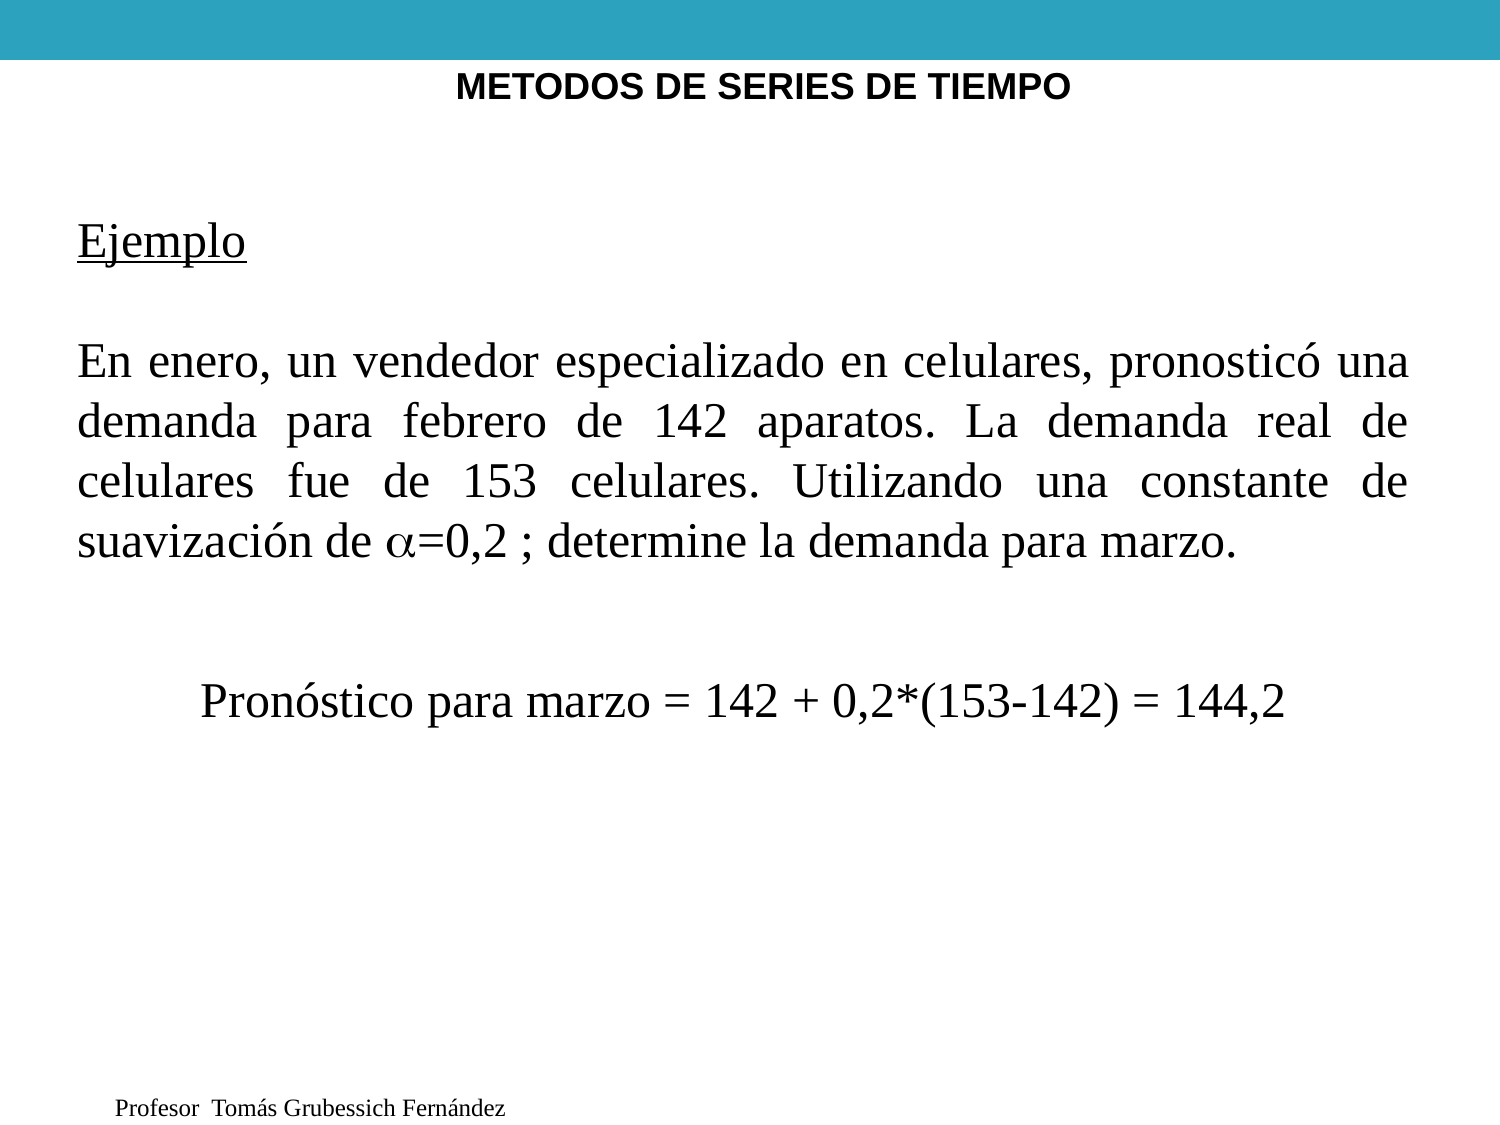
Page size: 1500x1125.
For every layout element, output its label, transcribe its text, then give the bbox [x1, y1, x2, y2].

text_box Pronóstico para marzo = 142 + 0,2*(153-142) = 144,2 [62, 599, 1425, 796]
text_box METODOS DE SERIES DE TIEMPO [440, 54, 1088, 115]
text_box Ejemplo En enero, un vendedor especializado en celulares, pronosticó una demanda para febrero de 142 aparatos. La demanda real de celulares fue de 153 celulares. Utilizando una constante de suavización de =0,2 ; determine la demanda para marzo. [62, 199, 1425, 599]
